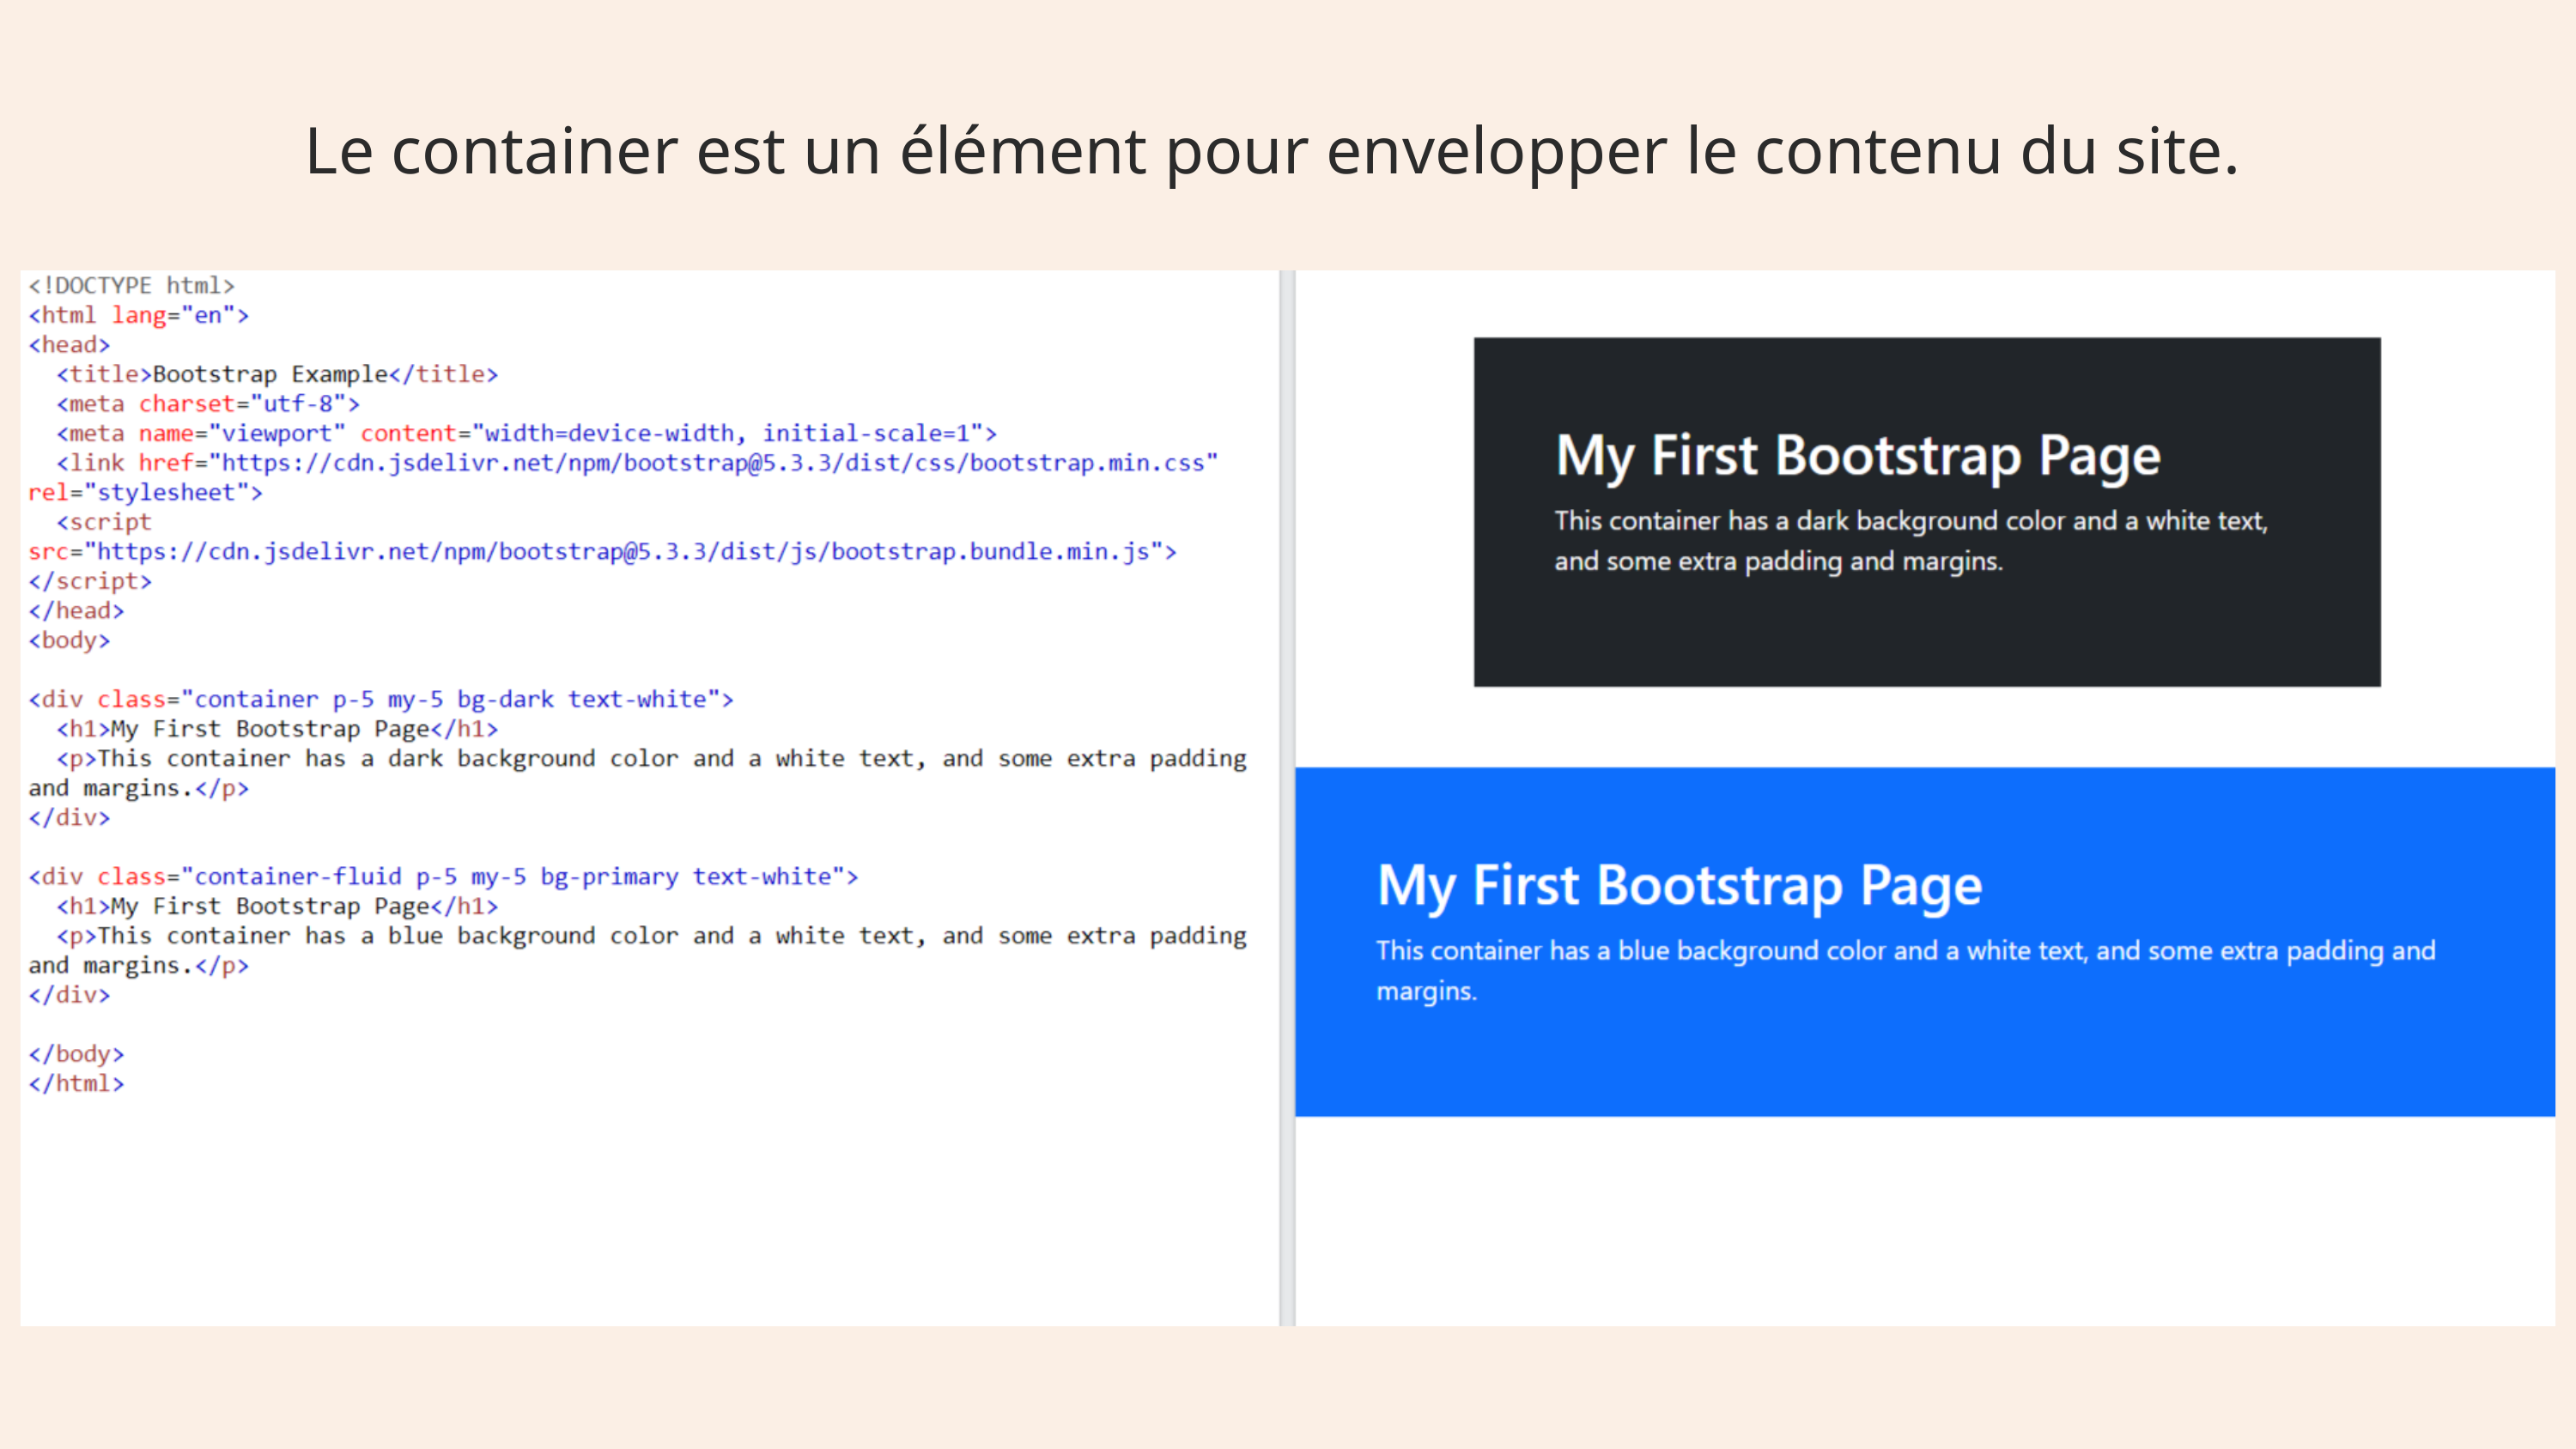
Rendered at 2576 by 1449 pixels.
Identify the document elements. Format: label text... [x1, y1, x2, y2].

text_box Le container est un élément pour envelopper le contenu du site. [115, 96, 2432, 187]
text_box [20, 270, 2556, 1326]
